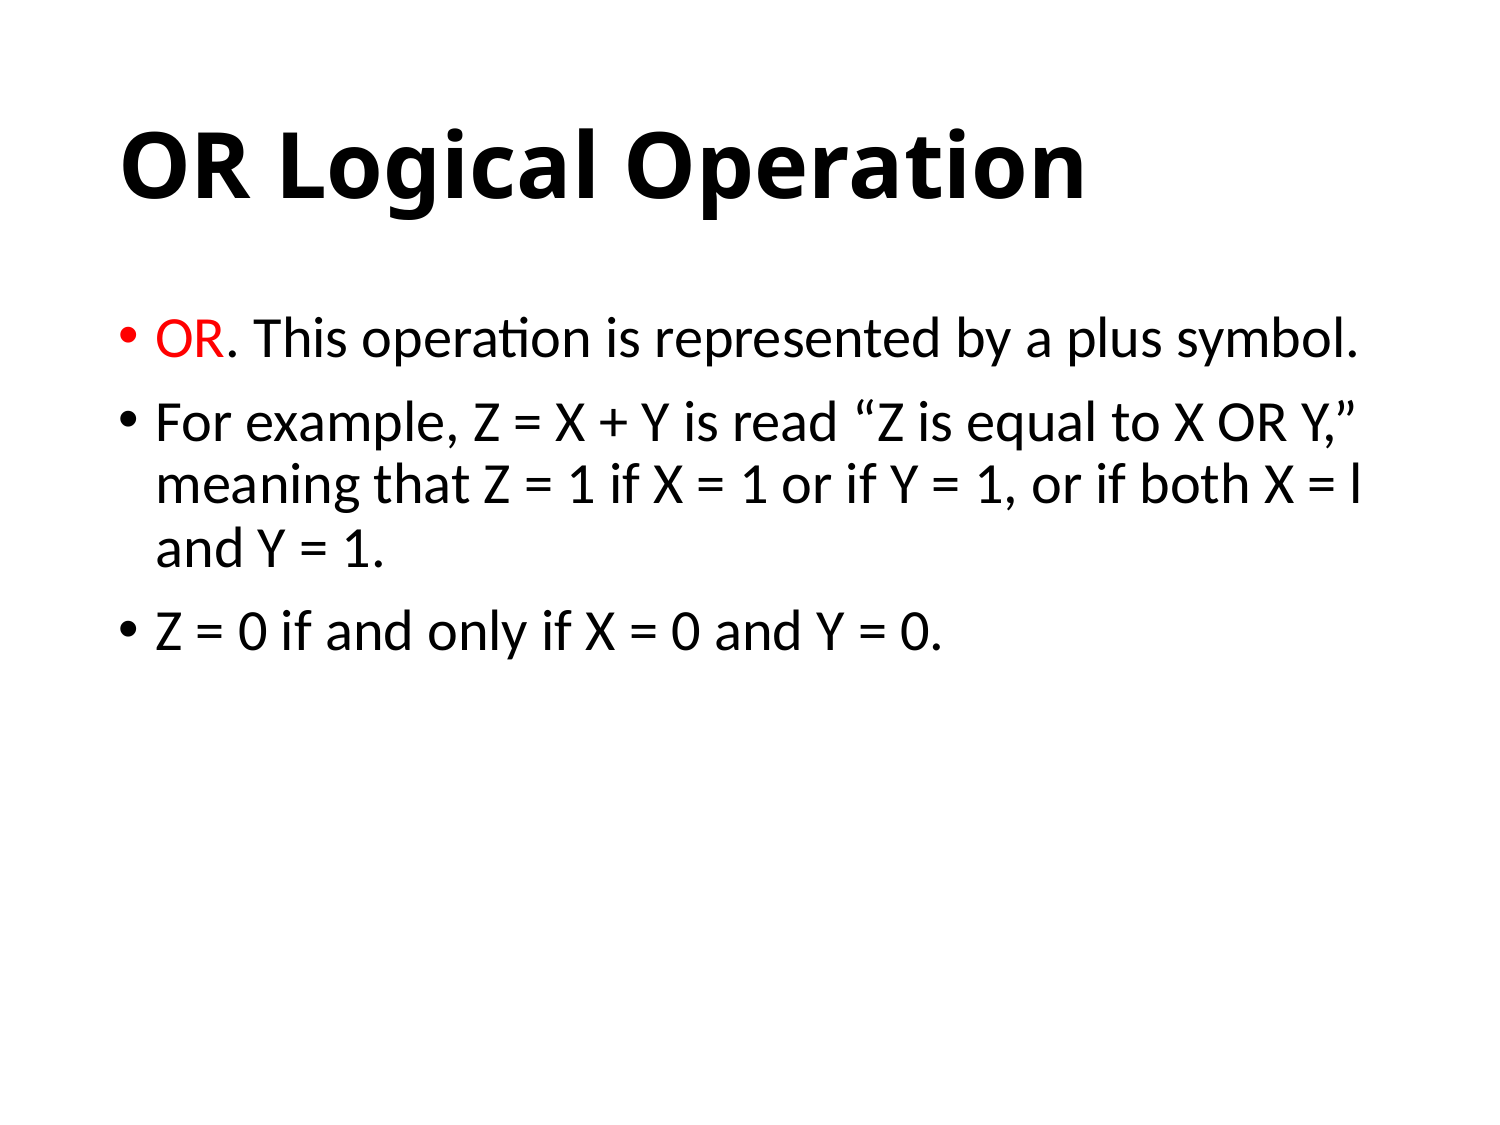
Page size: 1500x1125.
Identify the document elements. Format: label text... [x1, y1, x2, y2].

title OR Logical Operation [103, 59, 1397, 278]
list OR. This operation is represented by a plus symbol. For example, Z = X + Y is read “Z is equal to X OR Y,” meaning that Z = 1 if X = 1 or if Y = 1, or if both X = l and Y = 1. Z = 0 if and only if X = 0 and Y = 0. [103, 299, 1397, 1014]
